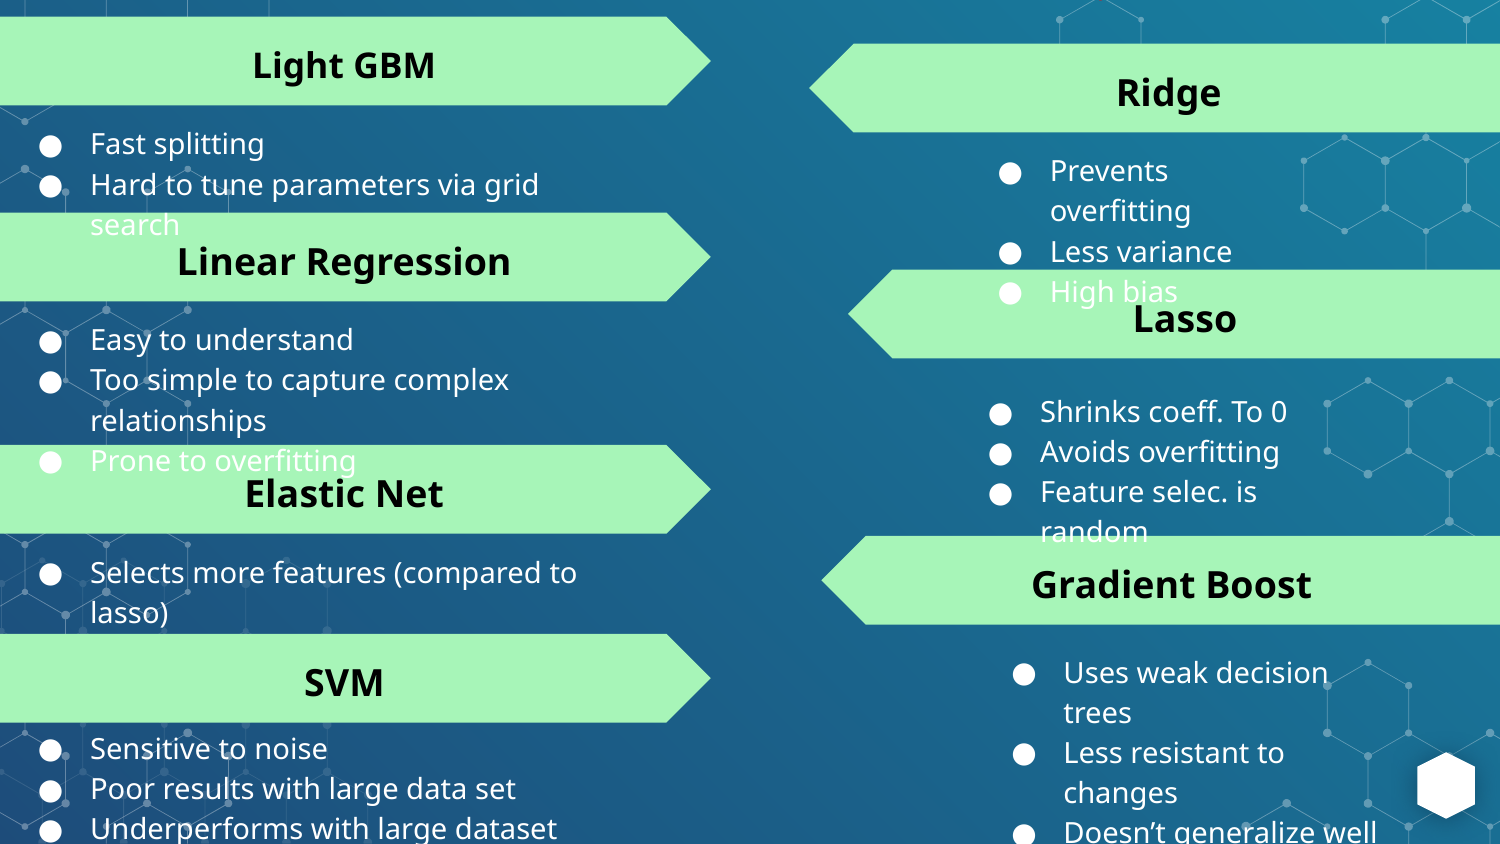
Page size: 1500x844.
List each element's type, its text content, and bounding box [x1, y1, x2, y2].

text_box Fast splitting Hard to tune parameters via grid search [0, 105, 652, 211]
text_box Sensitive to noise Poor results with large data set Underperforms with large dataset [0, 711, 679, 799]
text_box Light GBM [0, 16, 711, 106]
text_box Ridge [809, 43, 1500, 133]
text_box Gradient Boost [821, 535, 1500, 625]
text_box Lasso [848, 269, 1500, 359]
text_box Elastic Net [0, 444, 711, 533]
text_box Selects more features (compared to lasso) Costly [0, 533, 679, 623]
text_box Linear Regression [0, 212, 711, 301]
text_box Easy to understand Too simple to capture complex relationships Prone to overfitting [0, 301, 667, 434]
text_box Uses weak decision trees Less resistant to changes Doesn’t generalize well [973, 633, 1395, 773]
text_box Shrinks coeff. To 0 Avoids overfitting Feature selec. is random [950, 373, 1372, 513]
text_box Prevents overfitting Less variance High bias [959, 132, 1316, 272]
text_box SVM [0, 633, 711, 723]
